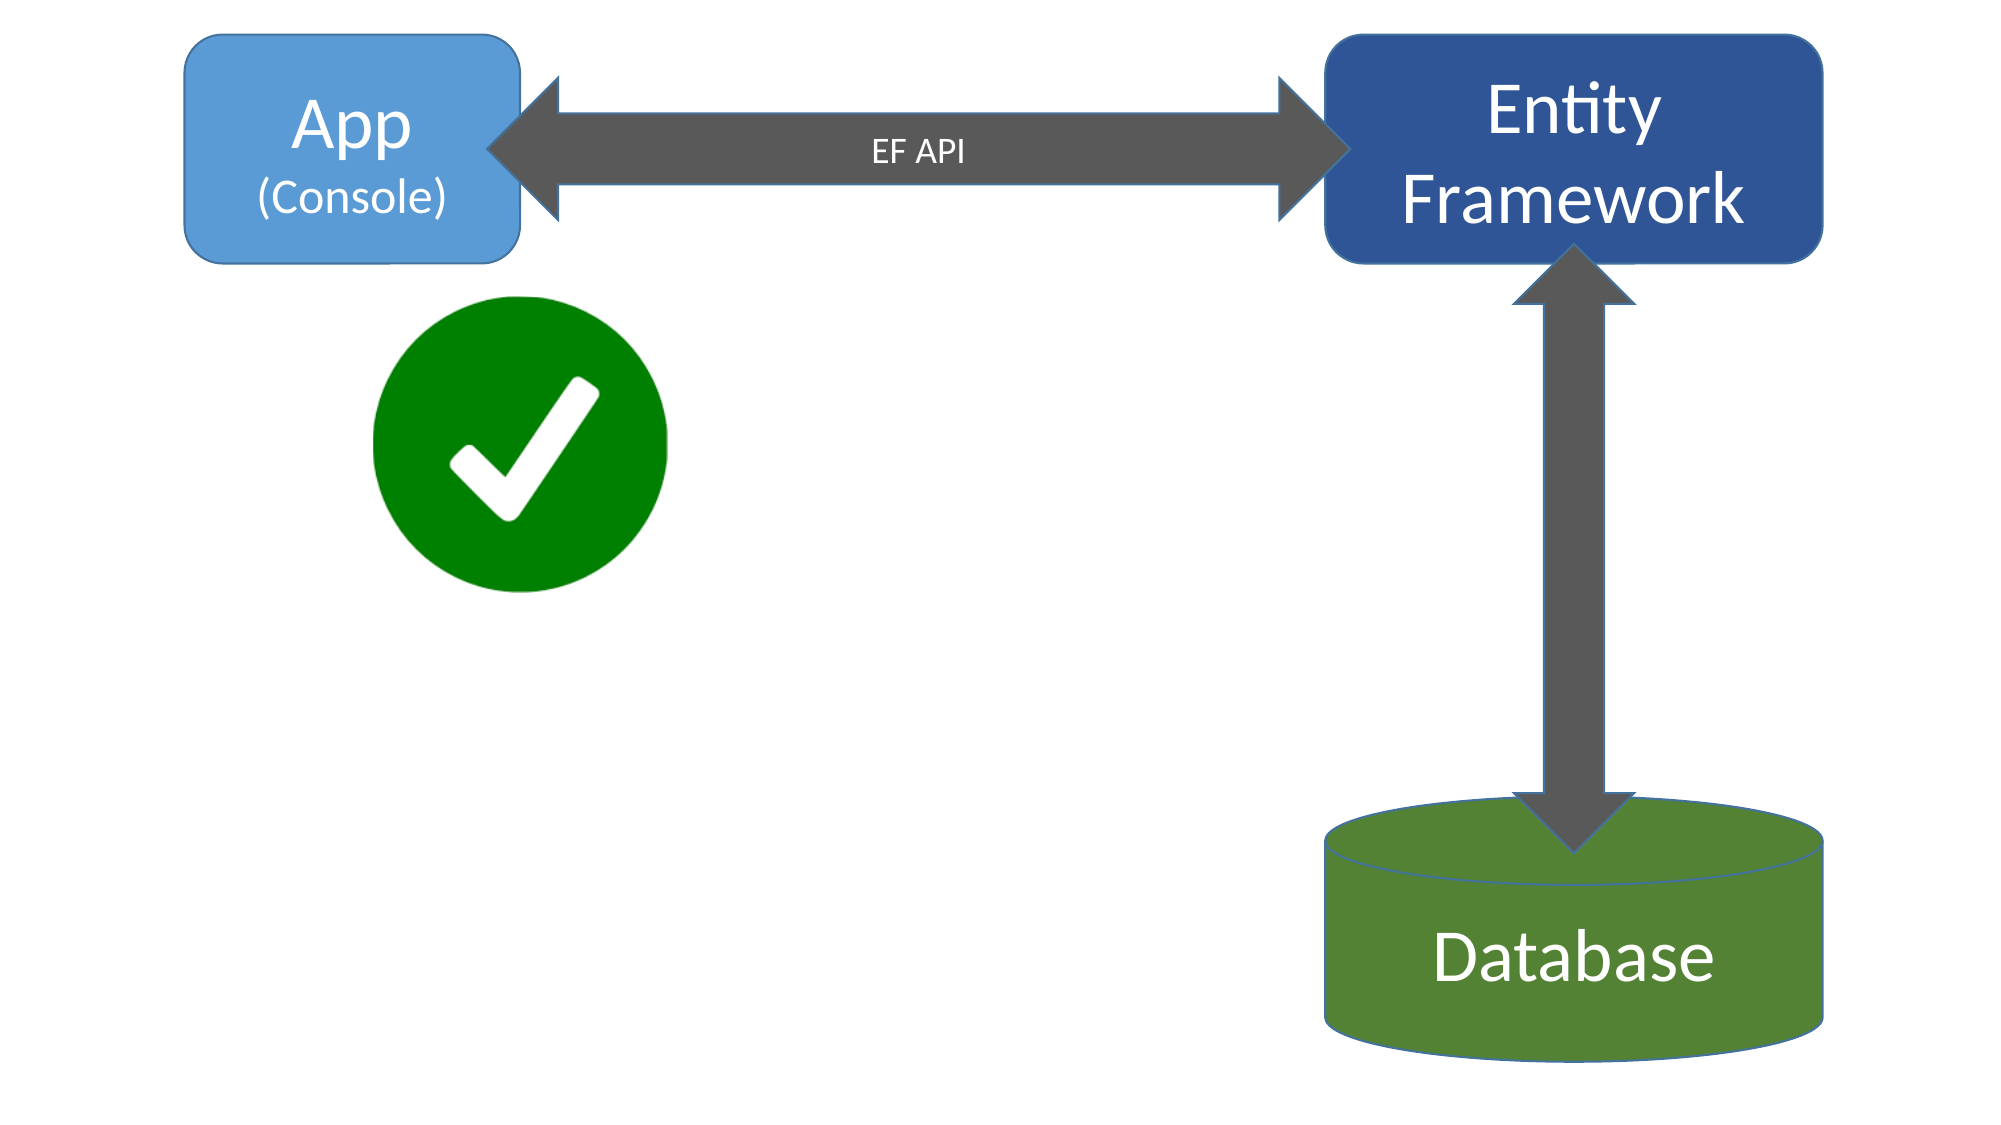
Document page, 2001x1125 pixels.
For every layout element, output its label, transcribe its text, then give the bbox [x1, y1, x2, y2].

text_box EF API [485, 75, 1352, 223]
text_box Entity Framework [1324, 33, 1824, 265]
picture [372, 296, 668, 593]
text_box App (Console) [183, 33, 522, 265]
text_box Database [1324, 796, 1824, 1063]
text_box [1511, 242, 1637, 855]
